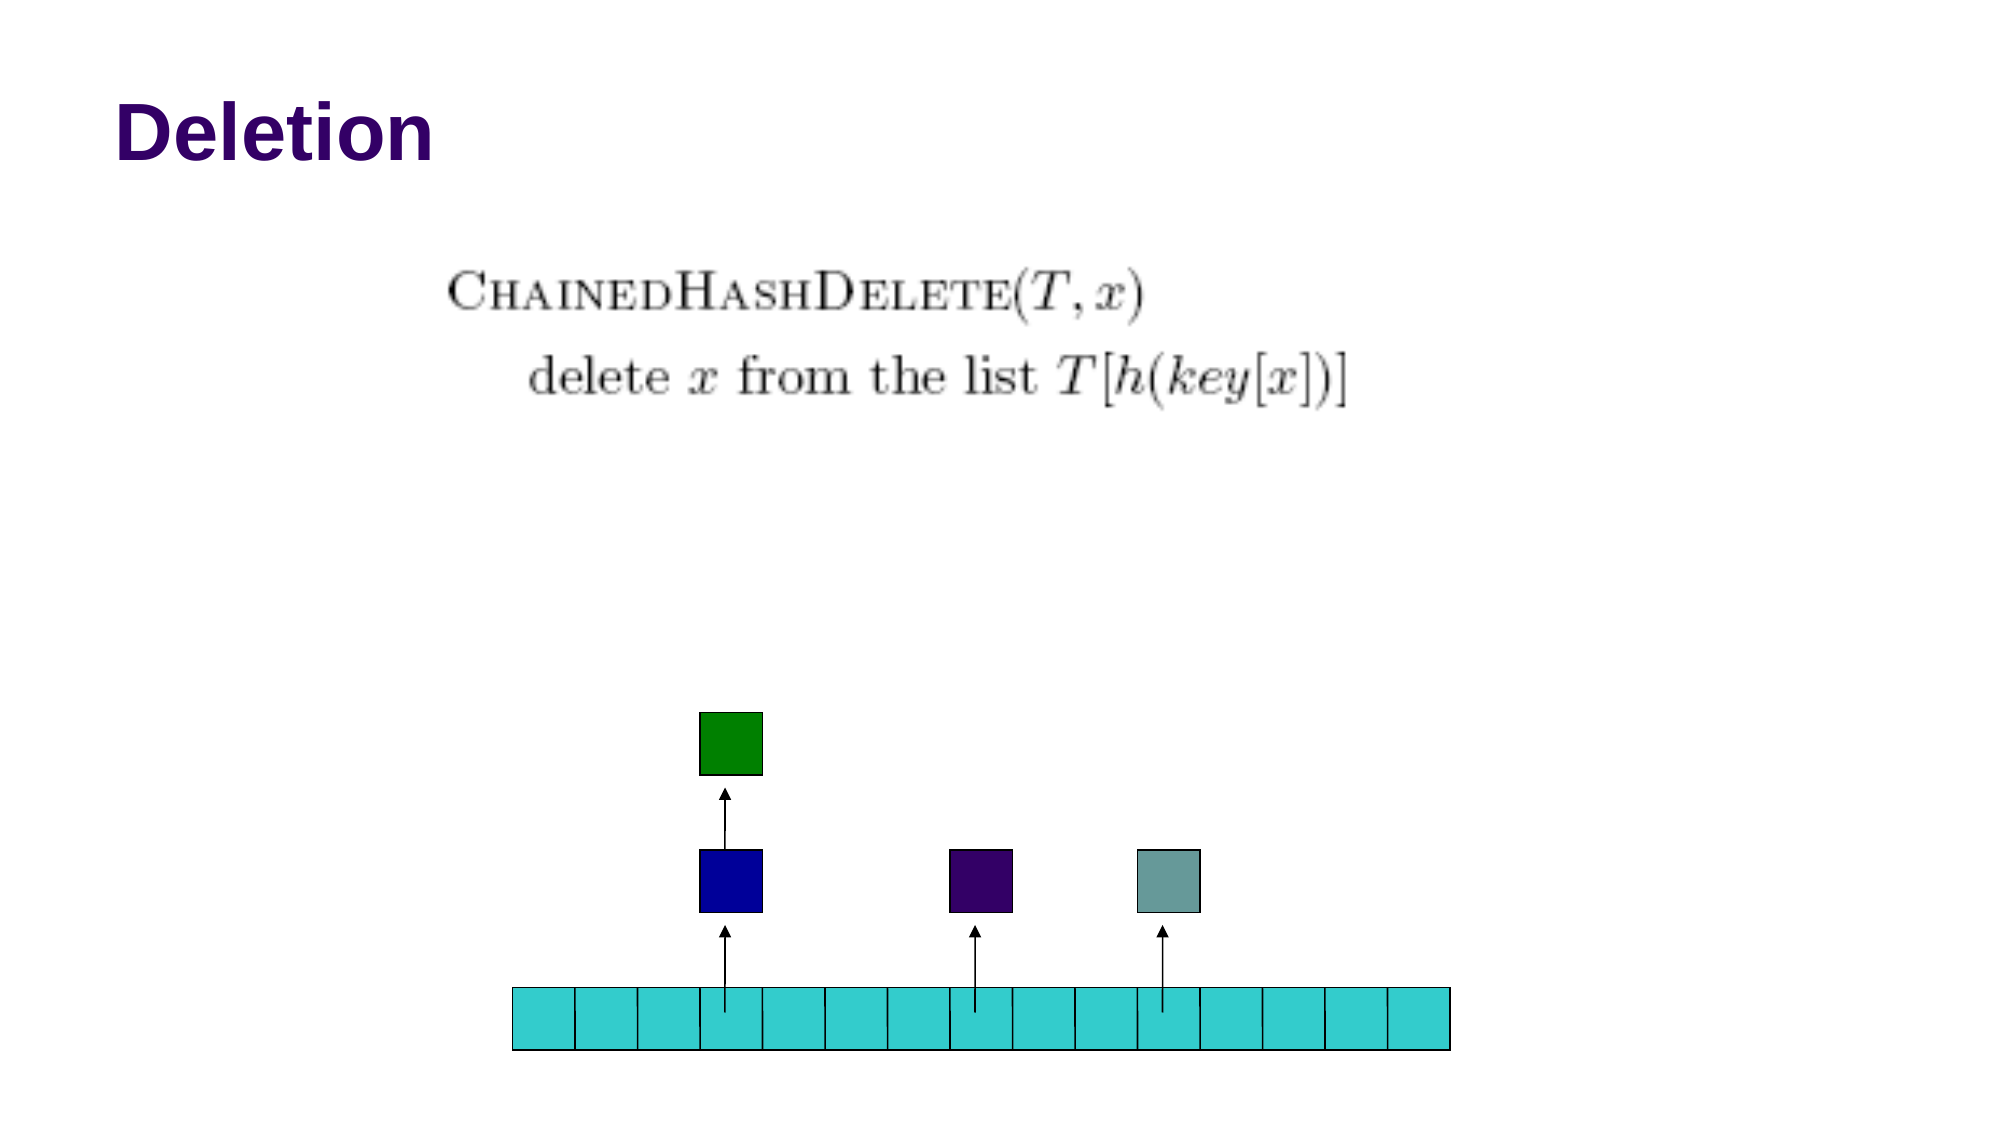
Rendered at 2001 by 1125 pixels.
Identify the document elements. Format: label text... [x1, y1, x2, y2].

text_box [699, 849, 763, 913]
text_box [949, 849, 1013, 913]
text_box [1137, 849, 1200, 913]
picture [437, 262, 1375, 431]
title Deletion [99, 20, 1900, 185]
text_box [512, 987, 1450, 1050]
text_box [718, 787, 732, 850]
text_box [1156, 924, 1169, 987]
text_box [699, 712, 763, 775]
text_box [968, 924, 982, 987]
text_box [718, 924, 732, 987]
